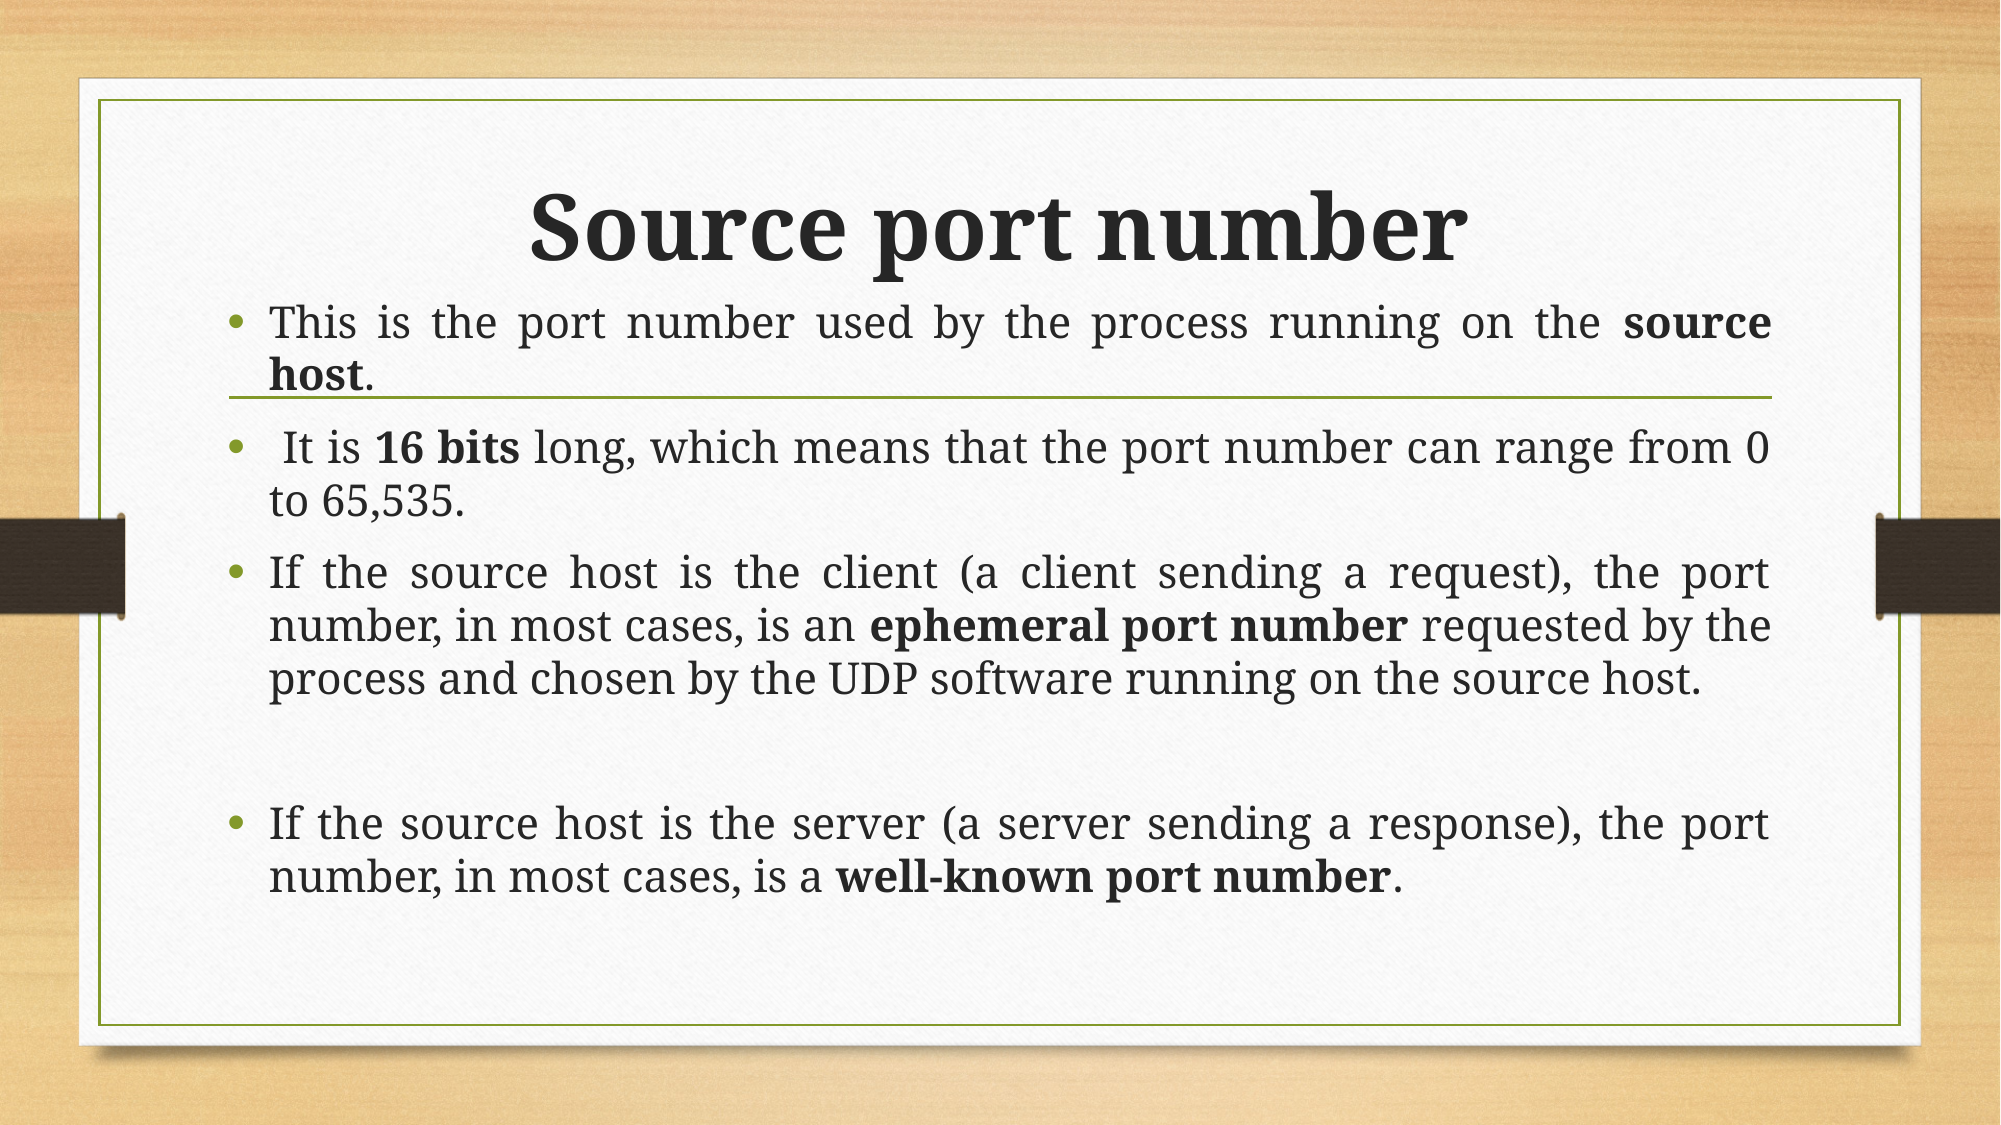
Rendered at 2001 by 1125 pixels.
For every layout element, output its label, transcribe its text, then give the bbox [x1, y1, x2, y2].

list This is the port number used by the process running on the source host. It is 16 bits long, which means that the port number can range from 0 to 65,535. If the source host is the client (a client sending a request), the port number, in most cases, is an ephemeral port number requested by the process and chosen by the UDP software running on the source host. If the source host is the server (a server sending a response), the port number, in most cases, is a well-known port number. [212, 286, 1788, 964]
picture [0, 0, 2001, 1125]
title Source port number [212, 161, 1788, 286]
